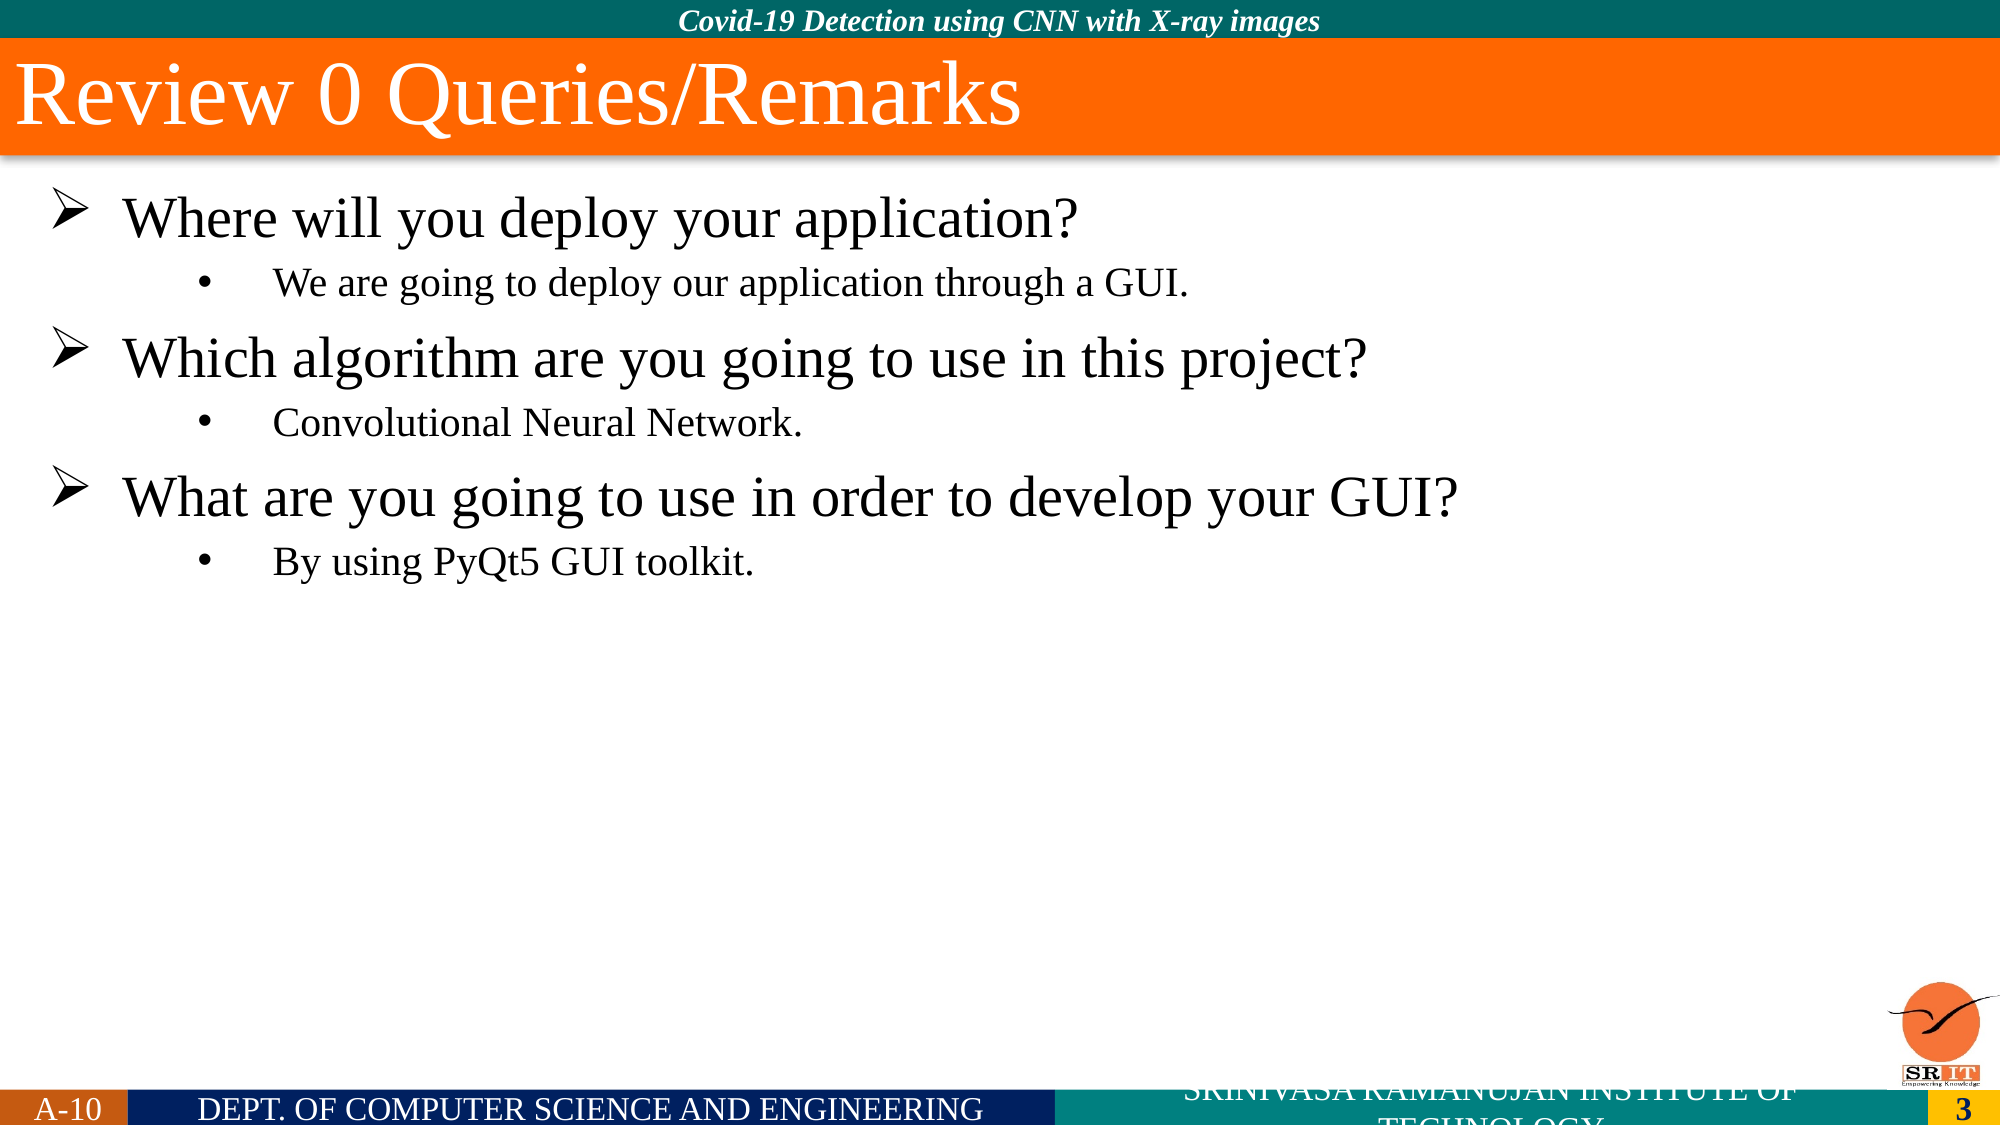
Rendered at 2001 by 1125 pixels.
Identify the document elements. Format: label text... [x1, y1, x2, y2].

list Where will you deploy your application? We are going to deploy our application through a GUI. Which algorithm are you going to use in this project? Convolutional Neural Network. What are you going to use in order to develop your GUI? By using PyQt5 GUI toolkit. [32, 179, 1965, 1065]
title Review 0 Queries/Remarks [0, 38, 2000, 156]
picture [1887, 977, 2000, 1090]
